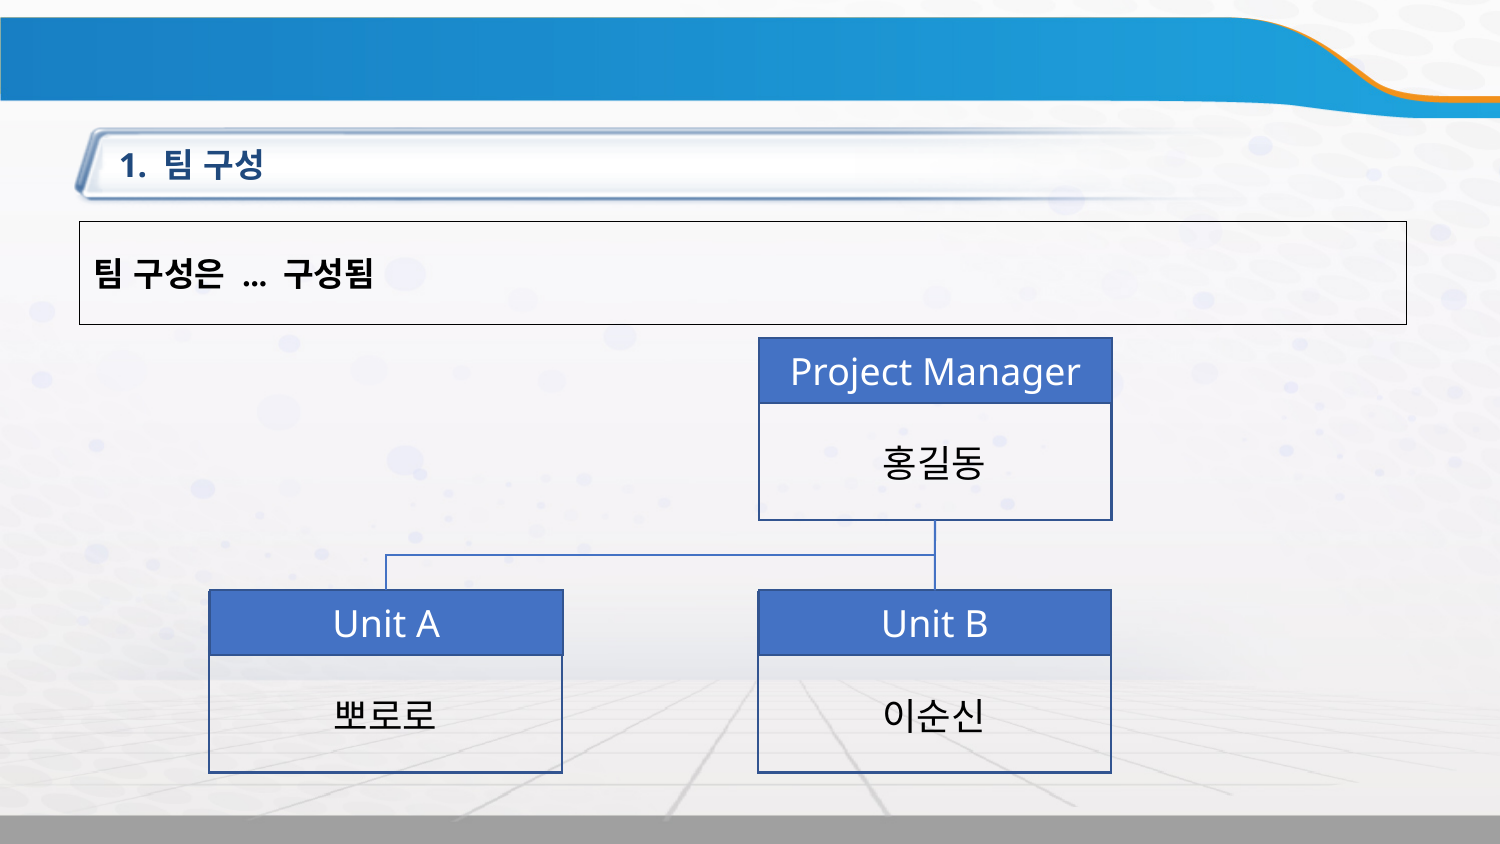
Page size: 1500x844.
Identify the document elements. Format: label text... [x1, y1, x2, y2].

text_box 팀 구성은 ... 구성됨 [79, 221, 1407, 325]
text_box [209, 590, 563, 773]
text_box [757, 590, 1112, 773]
text_box 2. 프로젝트 추진방안 [29, 0, 1175, 103]
picture [0, 0, 1500, 844]
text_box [74, 126, 1289, 208]
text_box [758, 337, 1112, 521]
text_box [625, 280, 696, 830]
